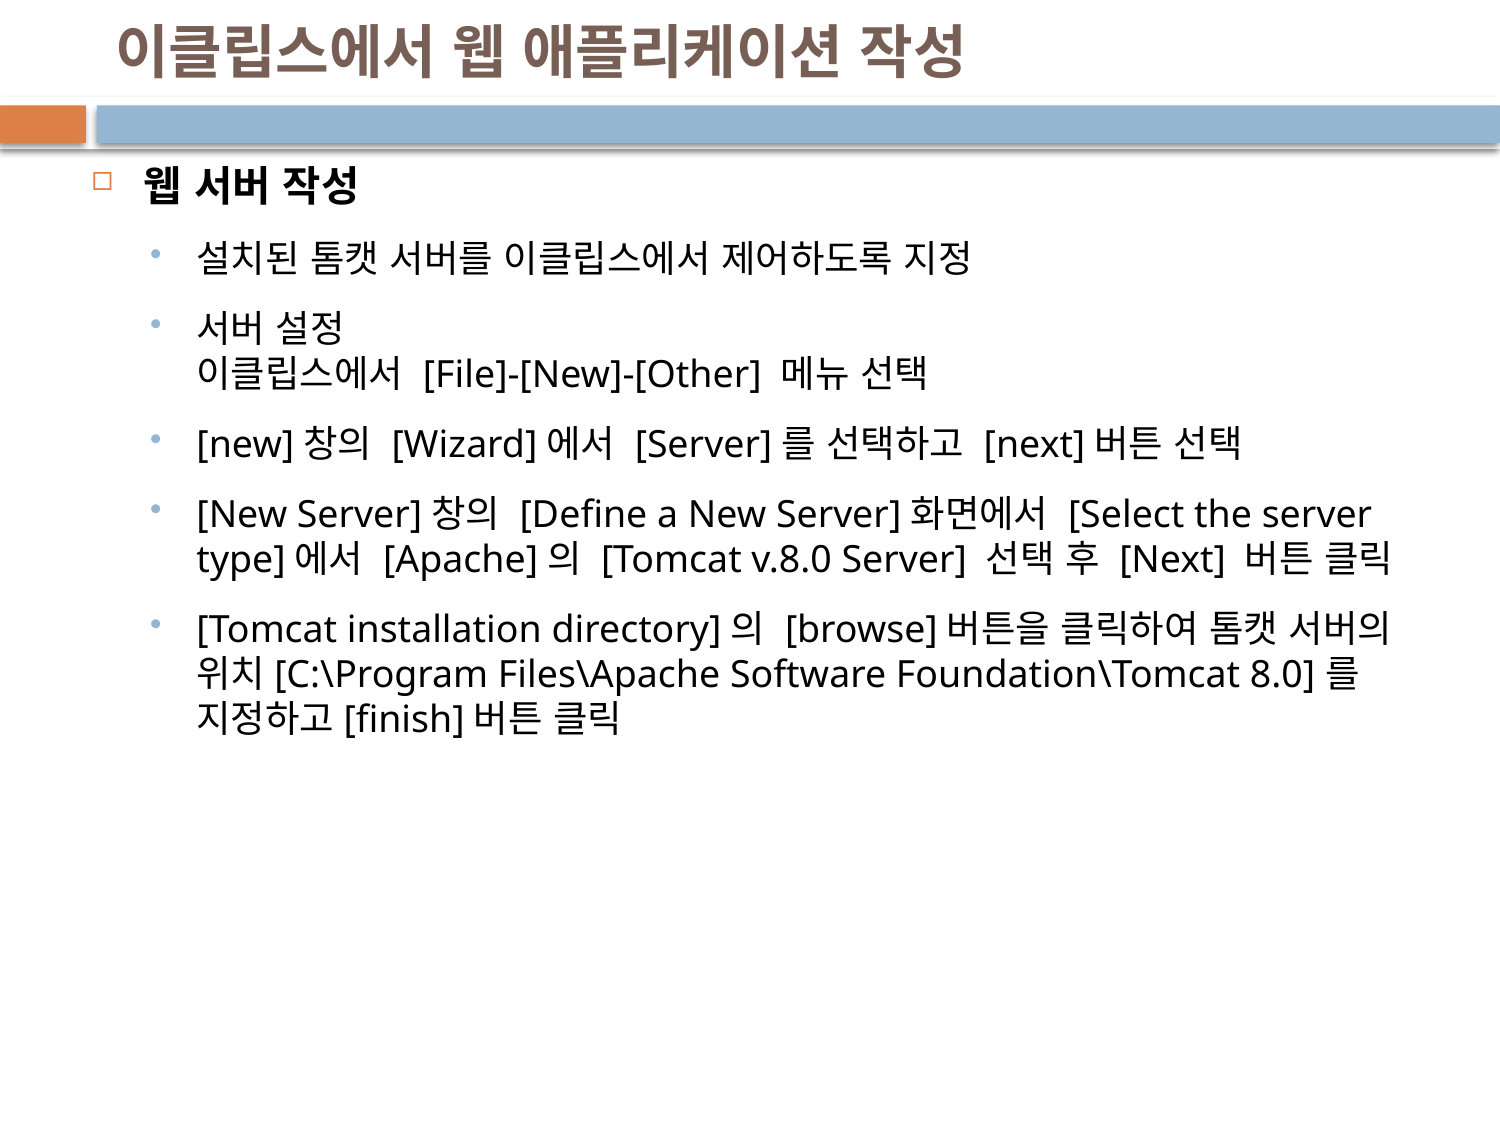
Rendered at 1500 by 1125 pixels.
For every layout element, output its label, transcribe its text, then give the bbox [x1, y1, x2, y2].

list 웹 서버 작성 설치된 톰캣 서버를 이클립스에서 제어하도록 지정 서버 설정 이클립스에서 [File]-[New]-[Other] 메뉴 선택 [new]창의 [Wizard]에서 [Server]를 선택하고 [next]버튼 선택 [New Server]창의 [Define a New Server]화면에서 [Select the server type]에서 [Apache]의 [Tomcat v.8.0 Server] 선택 후 [Next] 버튼 클릭 [Tomcat installation directory]의 [browse]버튼을 클릭하여 톰캣 서버의 위치[C:\Program Files\Apache Software Foundation\Tomcat 8.0]를 지정하고[finish]버튼 클릭 [76, 152, 1459, 1047]
title 이클립스에서 웹 애플리케이션 작성 [100, 0, 1438, 100]
